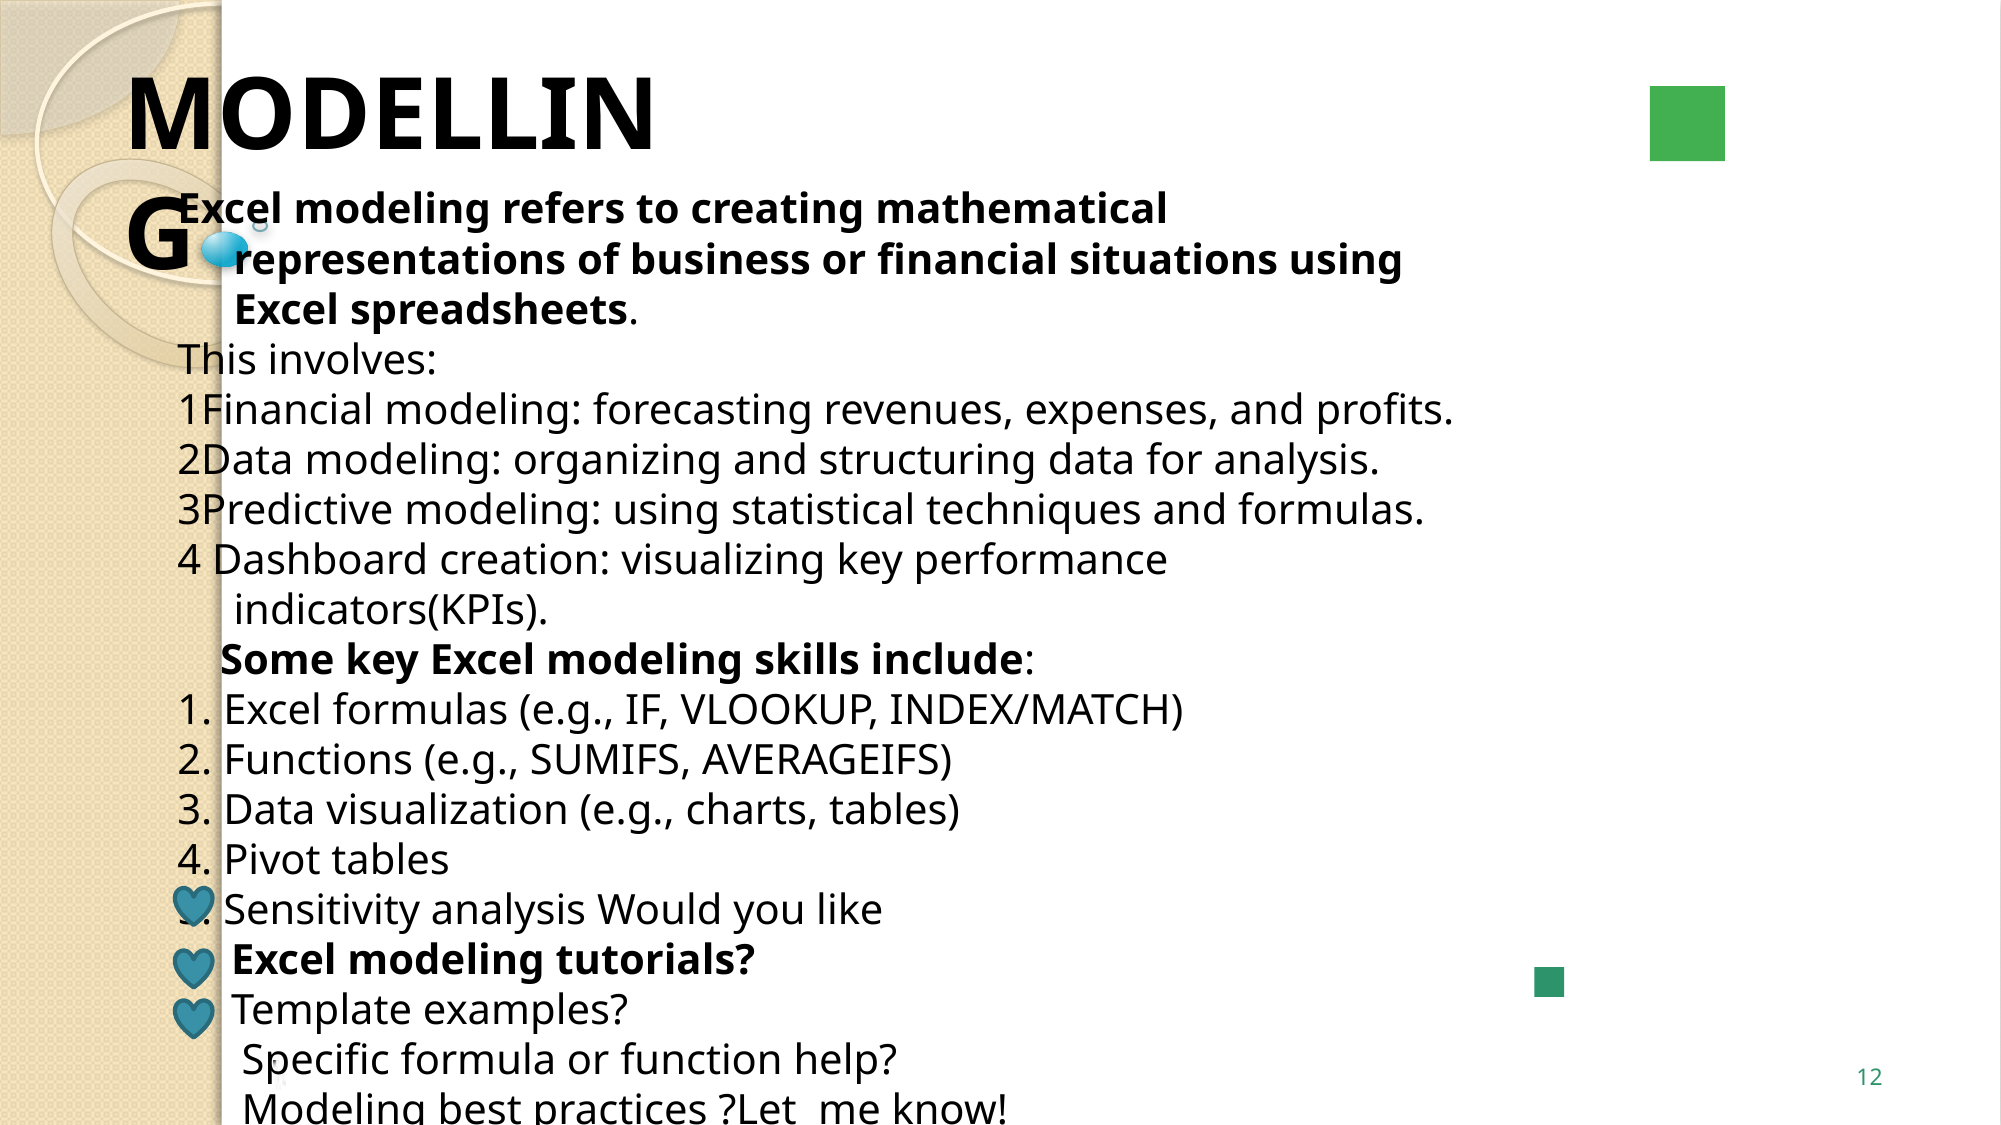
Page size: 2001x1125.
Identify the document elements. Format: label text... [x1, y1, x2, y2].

text_box [1534, 967, 1565, 997]
text_box [172, 948, 215, 990]
text_box MODELLING [121, 47, 664, 290]
text_box 12 [1849, 1061, 1888, 1095]
picture [273, 1060, 287, 1091]
text_box [172, 998, 215, 1040]
text_box [1649, 86, 1725, 162]
text_box Excel modeling refers to creating mathematical representations of business or financial situations using Excel spreadsheets. This involves: 1Financial modeling: forecasting revenues, expenses, and profits. 2Data modeling: organizing and structuring data for analysis. 3Predictive modeling: using statistical techniques and formulas. 4 Dashboard creation: visualizing key performance indicators(KPIs). Some key Excel modeling skills include: 1. Excel formulas (e.g., IF, VLOOKUP, INDEX/MATCH) 2. Functions (e.g., SUMIFS, AVERAGEIFS) 3. Data visualization (e.g., charts, tables) 4. Pivot tables 5. Sensitivity analysis Would you like Excel modeling tutorials? Template examples? Specific formula or function help? Modeling best practices ?Let me know! [162, 174, 1500, 1125]
text_box [172, 885, 215, 927]
